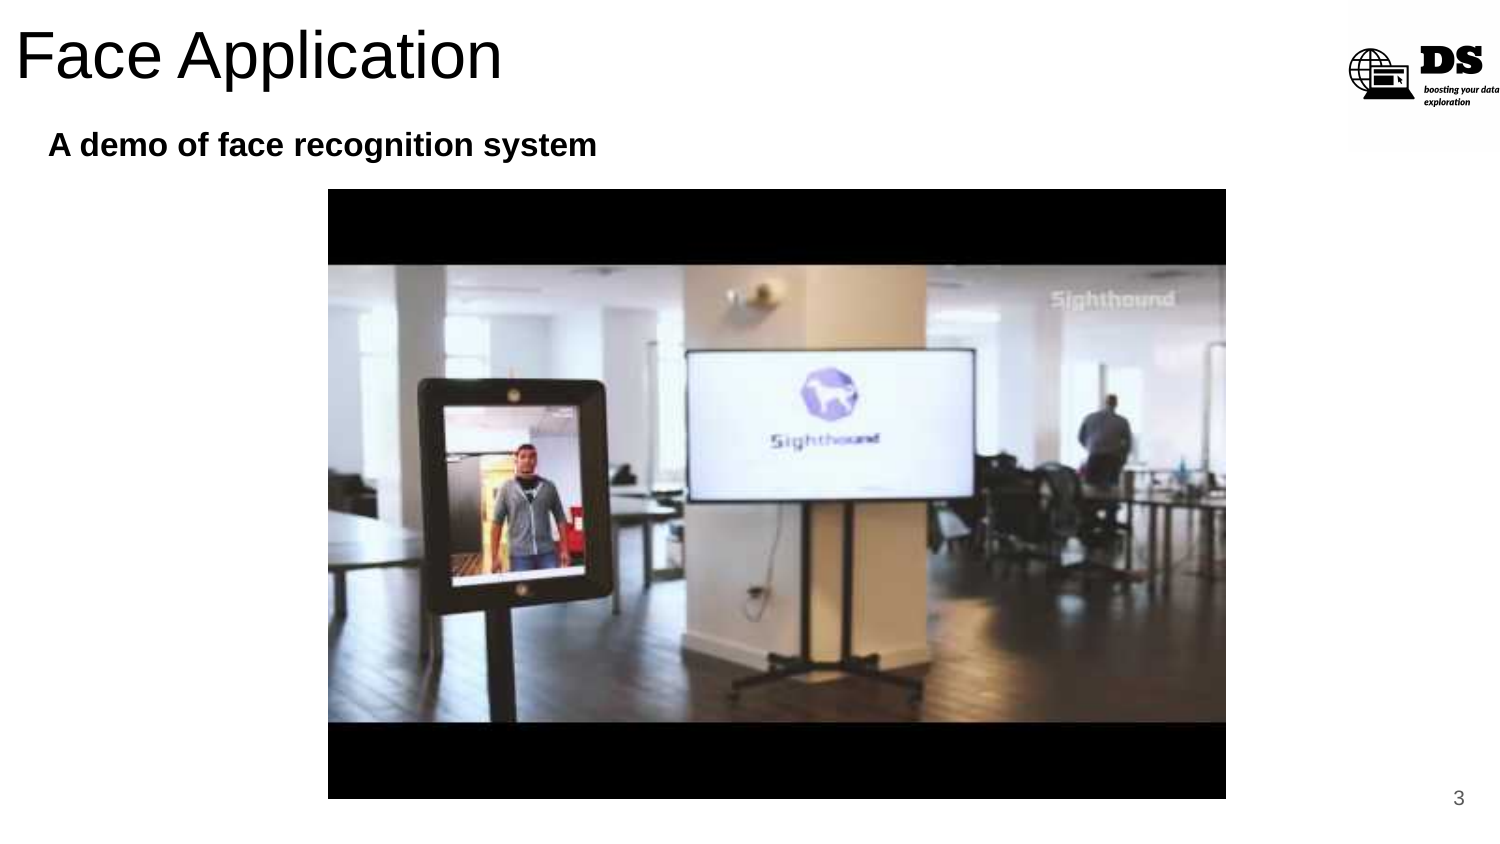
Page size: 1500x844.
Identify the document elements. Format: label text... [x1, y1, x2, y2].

picture [328, 189, 1226, 799]
text_box A demo of face recognition system [32, 108, 1036, 178]
picture [1347, 0, 1500, 153]
text_box Face Application [0, 34, 1342, 108]
slide_number ‹#› [1389, 764, 1480, 830]
